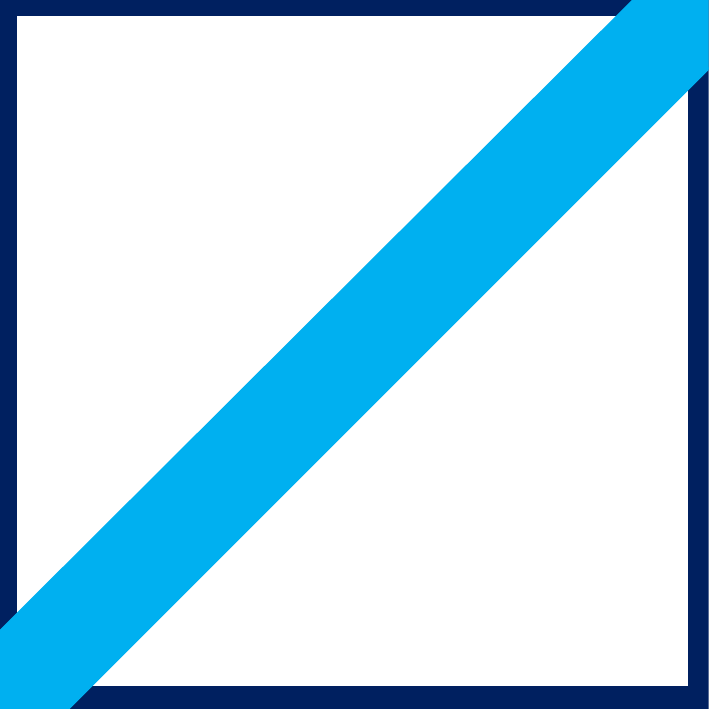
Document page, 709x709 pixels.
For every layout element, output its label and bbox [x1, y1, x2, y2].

text_box [0, 0, 709, 709]
text_box [72, 71, 709, 708]
text_box [301, 365, 407, 423]
text_box [0, 0, 630, 628]
